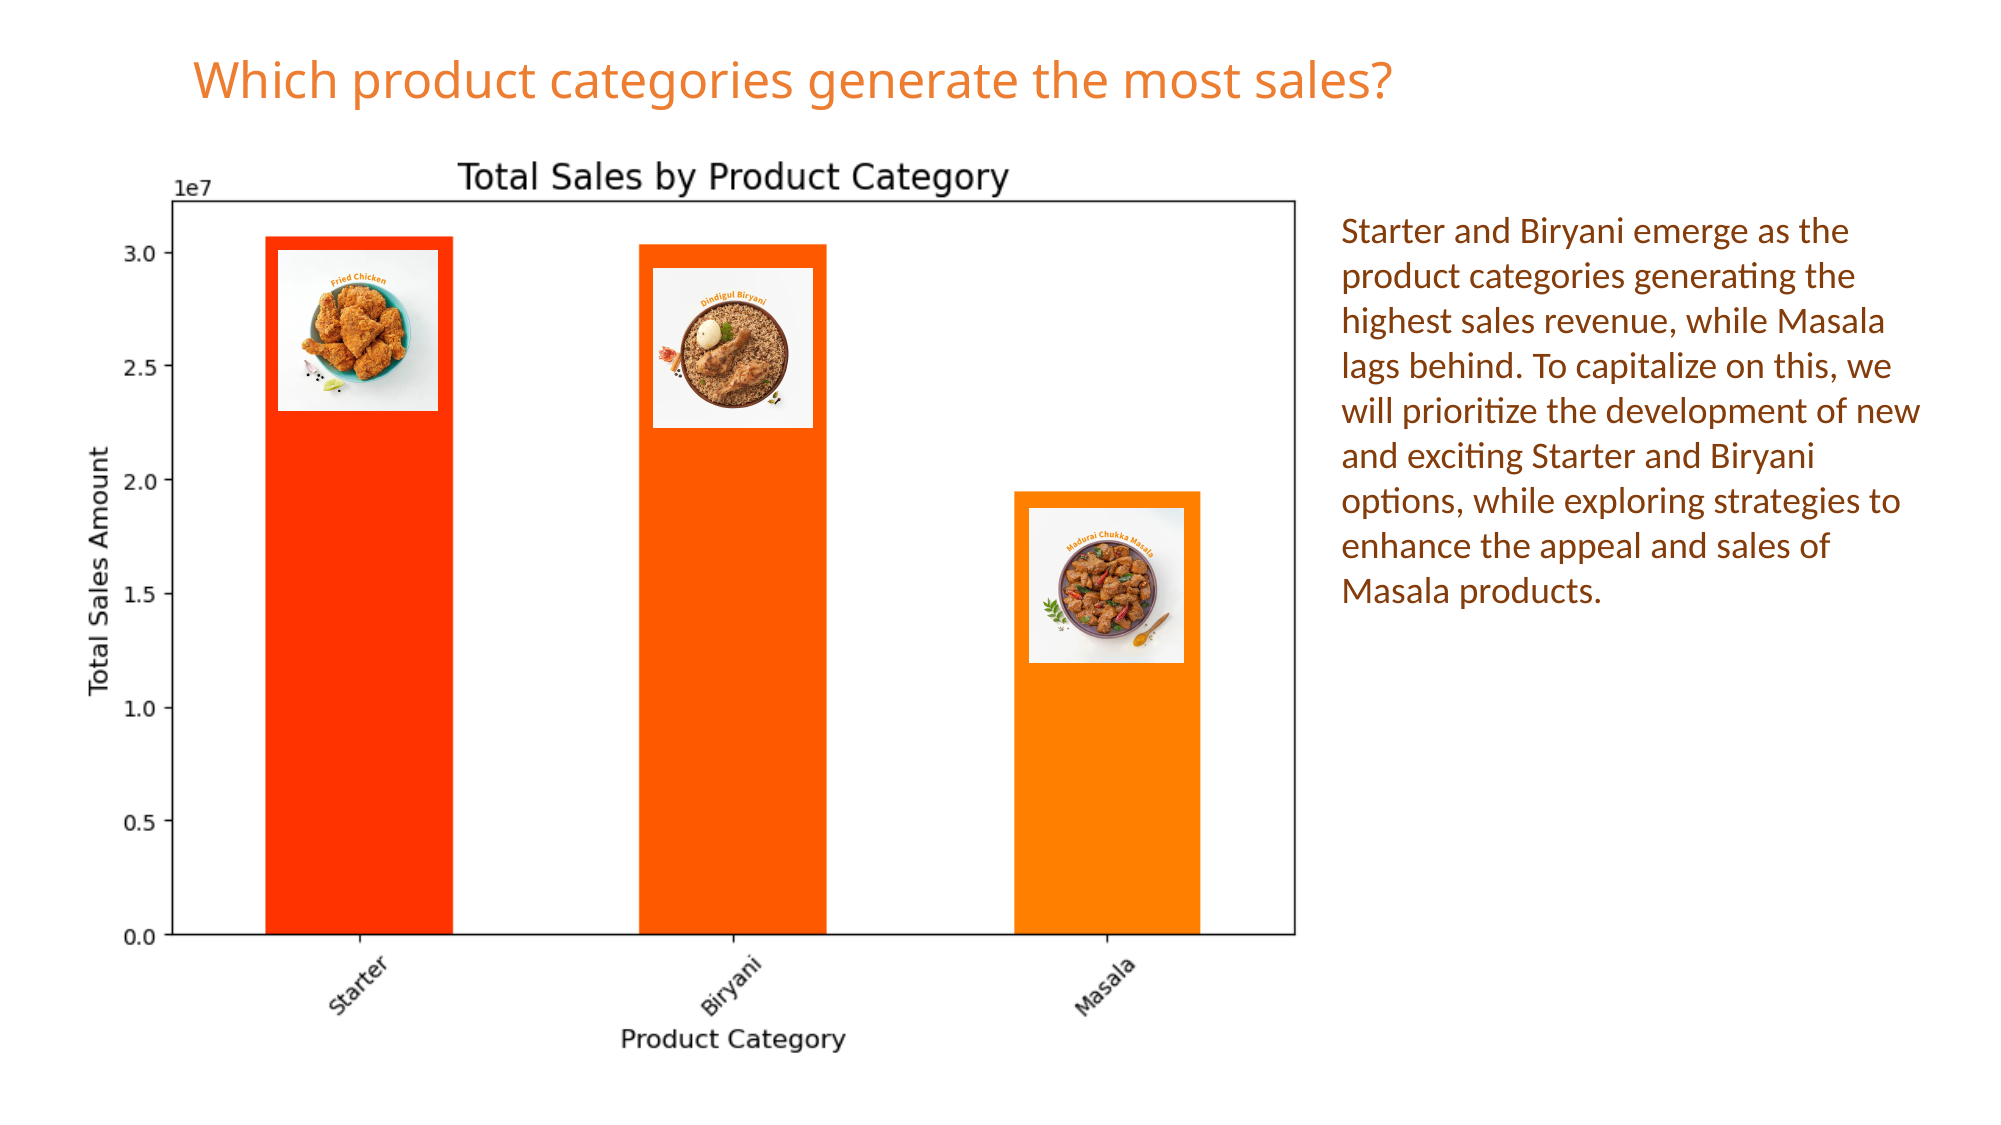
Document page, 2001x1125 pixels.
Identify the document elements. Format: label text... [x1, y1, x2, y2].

picture [74, 146, 1310, 1067]
text_box Which product categories generate the most sales? [178, 41, 1821, 117]
text_box Starter and Biryani emerge as the product categories generating the highest sales revenue, while Masala lags behind. To capitalize on this, we will prioritize the development of new and exciting Starter and Biryani options, while exploring strategies to enhance the appeal and sales of Masala products. [1326, 198, 1943, 618]
